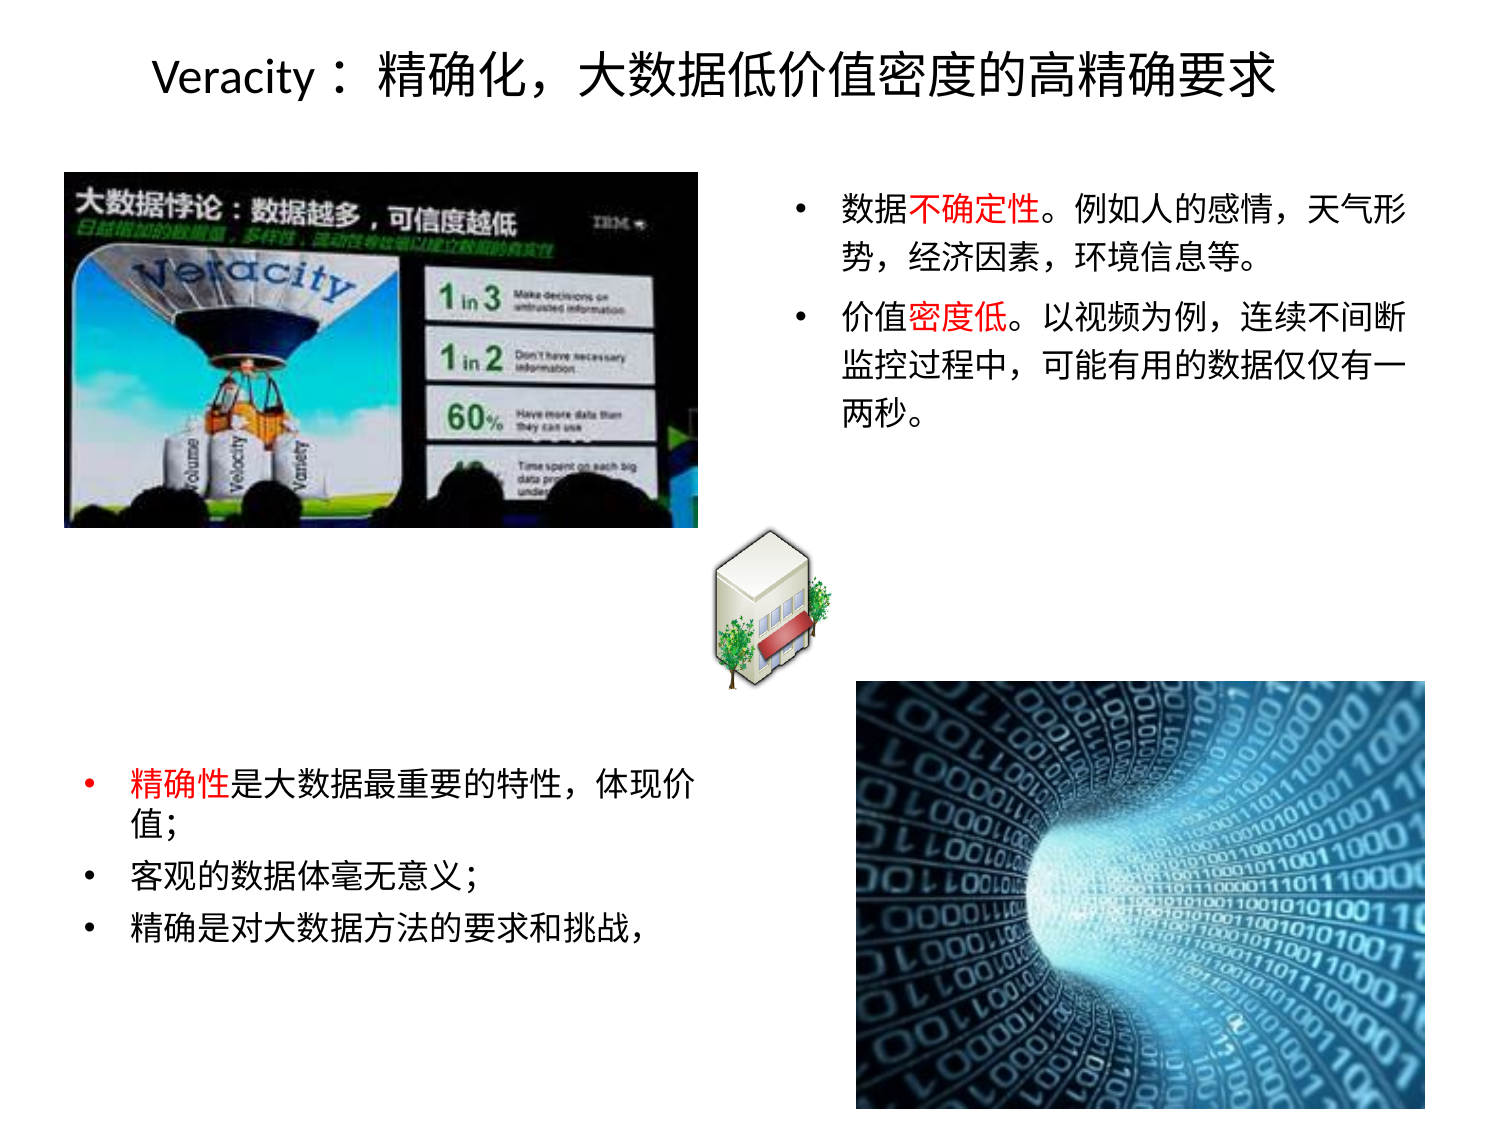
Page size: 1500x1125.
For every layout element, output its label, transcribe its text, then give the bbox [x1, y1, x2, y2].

picture [681, 519, 690, 528]
text_box 精确性是大数据最重要的特性，体现价值； 客观的数据体毫无意义； 精确是对大数据方法的要求和挑战， [69, 755, 715, 955]
title Veracity：精确化，大数据低价值密度的高精确要求 [39, 21, 1390, 126]
picture [691, 491, 699, 528]
picture [855, 681, 1426, 1109]
picture [710, 524, 832, 691]
picture [64, 172, 699, 528]
text_box 数据不确定性。例如人的感情，天气形势，经济因素，环境信息等。 价值密度低。以视频为例，连续不间断监控过程中，可能有用的数据仅仅有一两秒。 [780, 172, 1425, 440]
